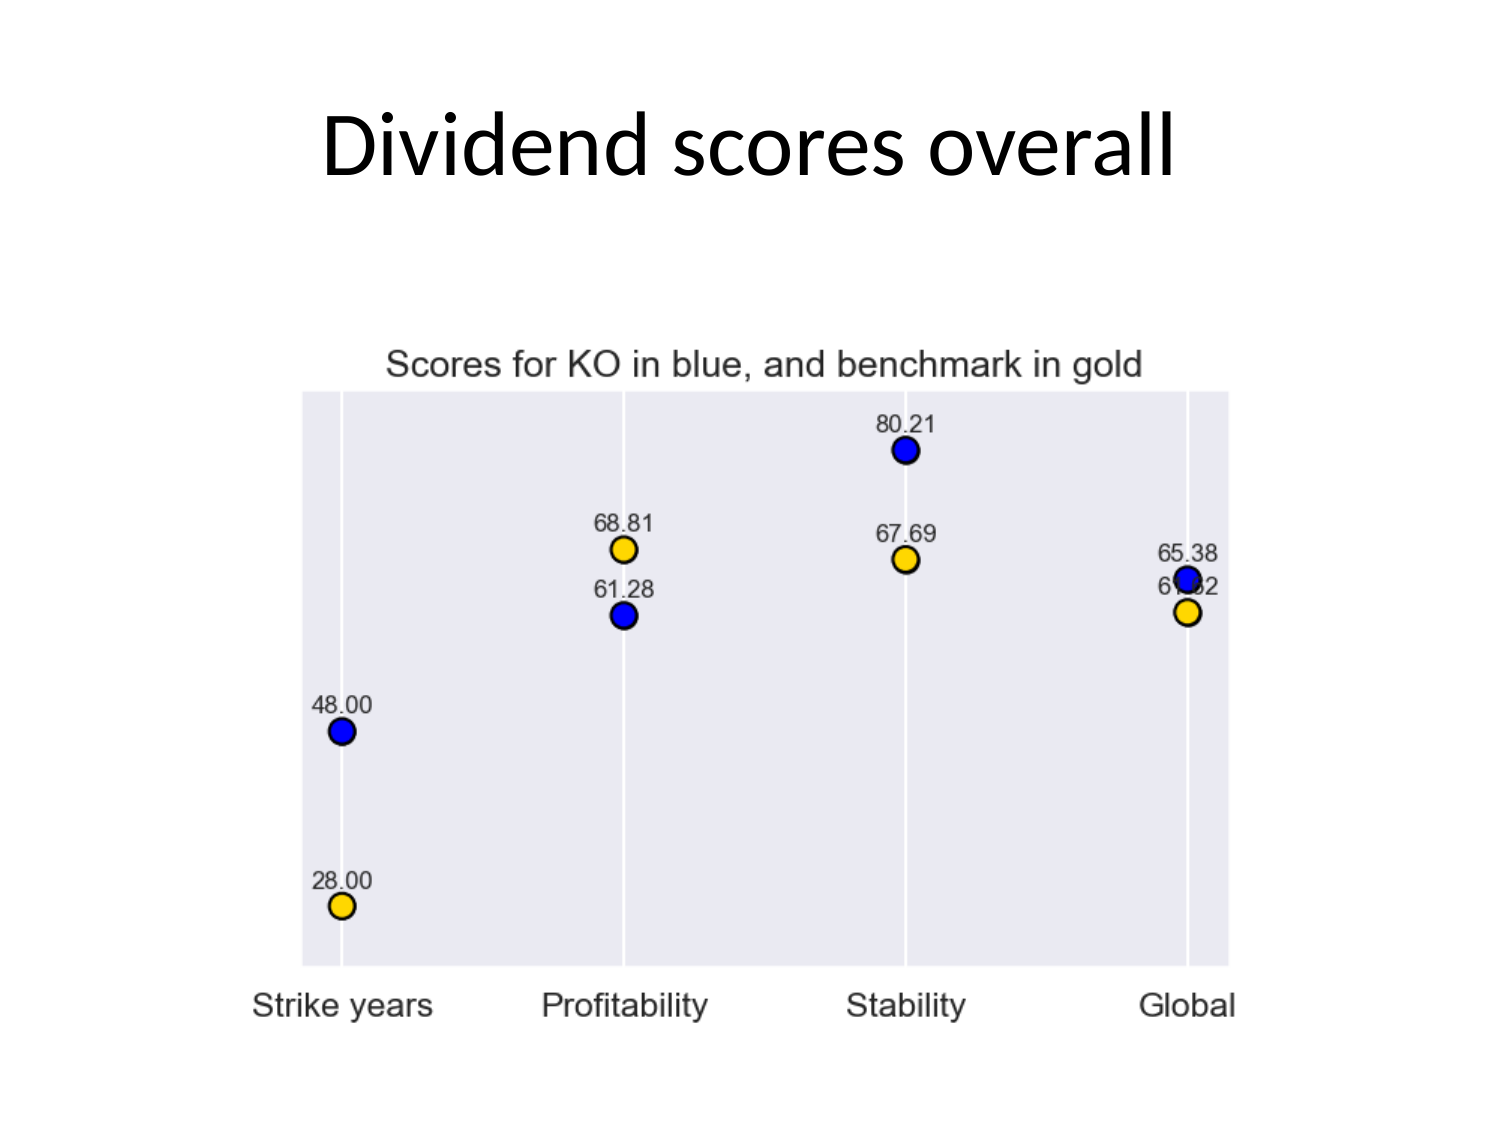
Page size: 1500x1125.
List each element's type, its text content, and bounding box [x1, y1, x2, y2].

title Dividend scores overall [75, 45, 1425, 233]
picture [149, 299, 1351, 1051]
